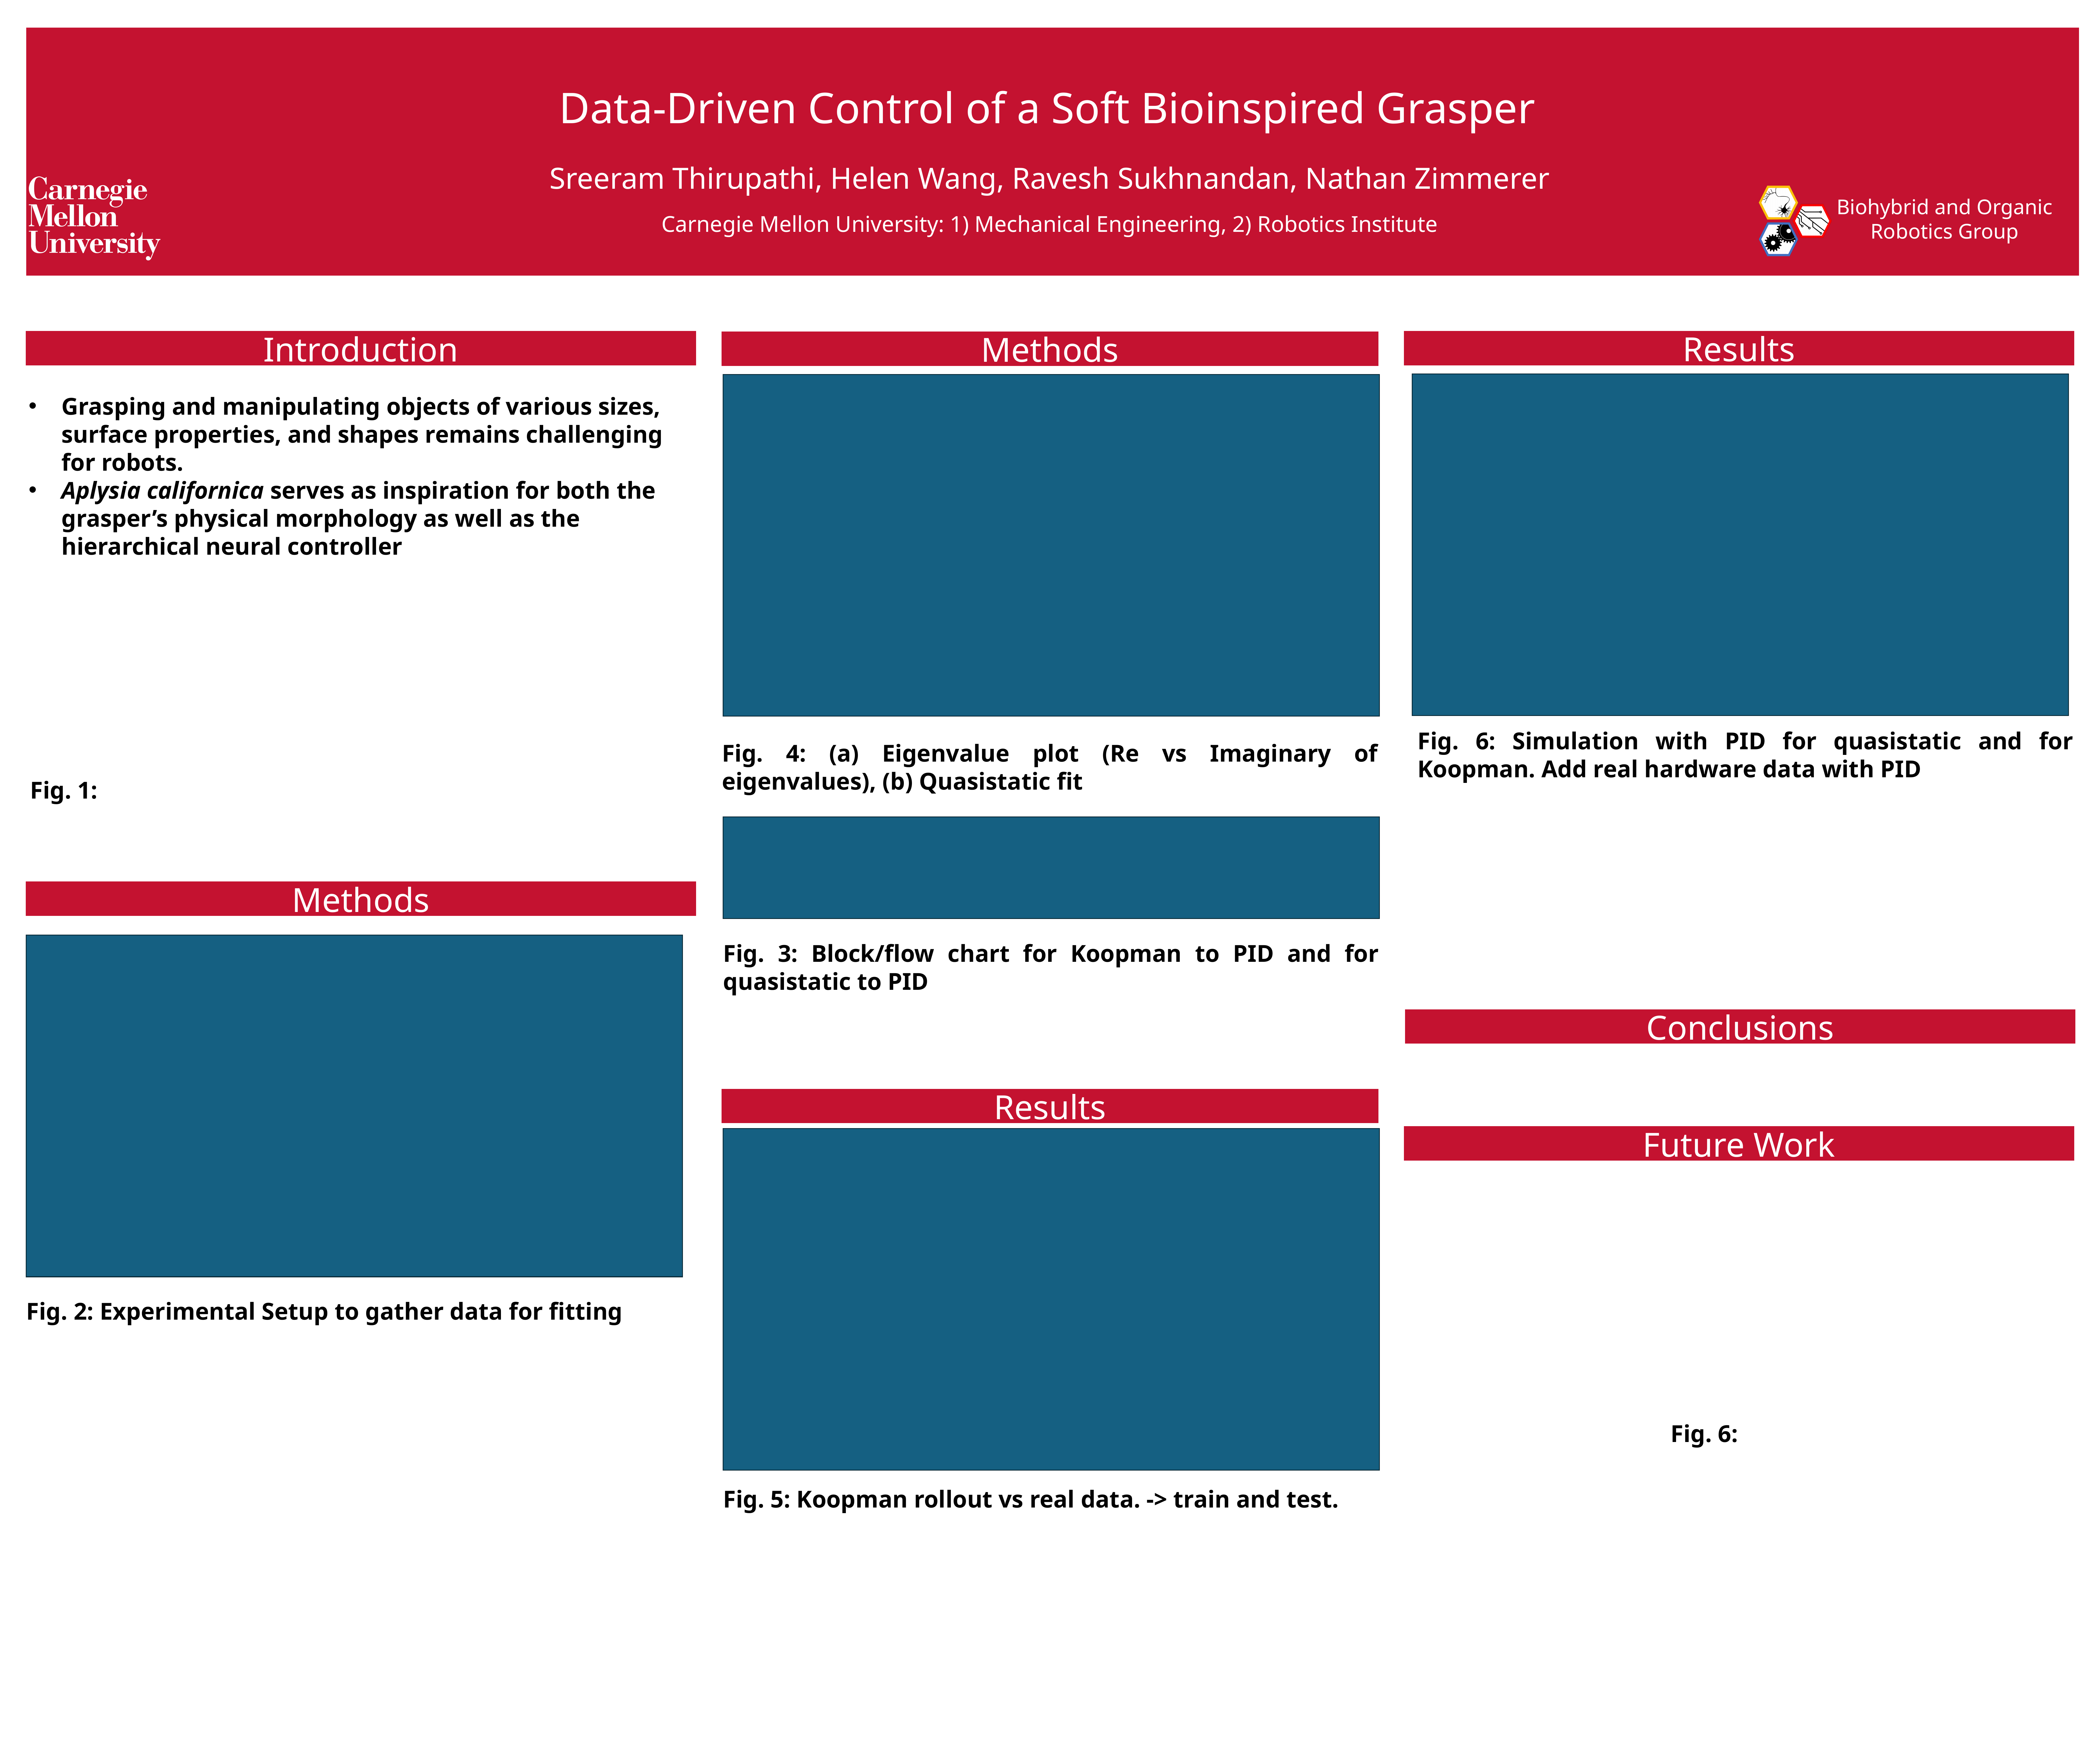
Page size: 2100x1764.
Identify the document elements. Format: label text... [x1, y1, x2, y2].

text_box [723, 816, 1380, 919]
picture [1759, 185, 1832, 256]
text_box Fig. 3: Block/flow chart for Koopman to PID and for quasistatic to PID [723, 939, 1380, 995]
text_box Biohybrid and Organic Robotics Group [1832, 192, 2061, 245]
text_box Grasping and manipulating objects of various sizes, surface properties, and shapes remains challenging for robots. Aplysia californica serves as inspiration for both the grasper’s physical morphology as well as the hierarchical neural controller [0, 389, 696, 562]
text_box Methods [722, 332, 1378, 366]
text_box [723, 374, 1380, 717]
text_box [723, 1128, 1380, 1471]
text_box [26, 935, 683, 1277]
text_box Carnegie Mellon University: 1) Mechanical Engineering, 2) Robotics Institute [274, 208, 1759, 239]
text_box [26, 27, 2080, 79]
text_box Fig. 2: Experimental Setup to gather data for fitting [26, 1296, 692, 1325]
text_box Future Work [1404, 1126, 2074, 1161]
text_box Introduction [26, 331, 696, 365]
text_box Fig. 1: [30, 775, 696, 803]
text_box Fig. 4: (a) Eigenvalue plot (Re vs Imaginary of eigenvalues), (b) Quasistatic fit [722, 738, 1378, 795]
text_box Methods [26, 881, 696, 916]
text_box Fig. 5: Koopman rollout vs real data. -> train and test. [723, 1484, 1380, 1513]
text_box Results [1404, 331, 2074, 365]
text_box [26, 150, 2080, 276]
picture [29, 176, 161, 260]
text_box Conclusions [1405, 1009, 2075, 1044]
text_box Data-Driven Control of a Soft Bioinspired Grasper [0, 79, 2095, 150]
text_box [1412, 374, 2069, 716]
text_box Results [722, 1089, 1378, 1123]
text_box Fig. 6: Simulation with PID for quasistatic and for Koopman. Add real hardware data with PID [1417, 726, 2074, 782]
text_box Fig. 6: [1670, 1419, 2074, 1447]
text_box Sreeram Thirupathi, Helen Wang, Ravesh Sukhnandan, Nathan Zimmerer [435, 158, 1665, 197]
